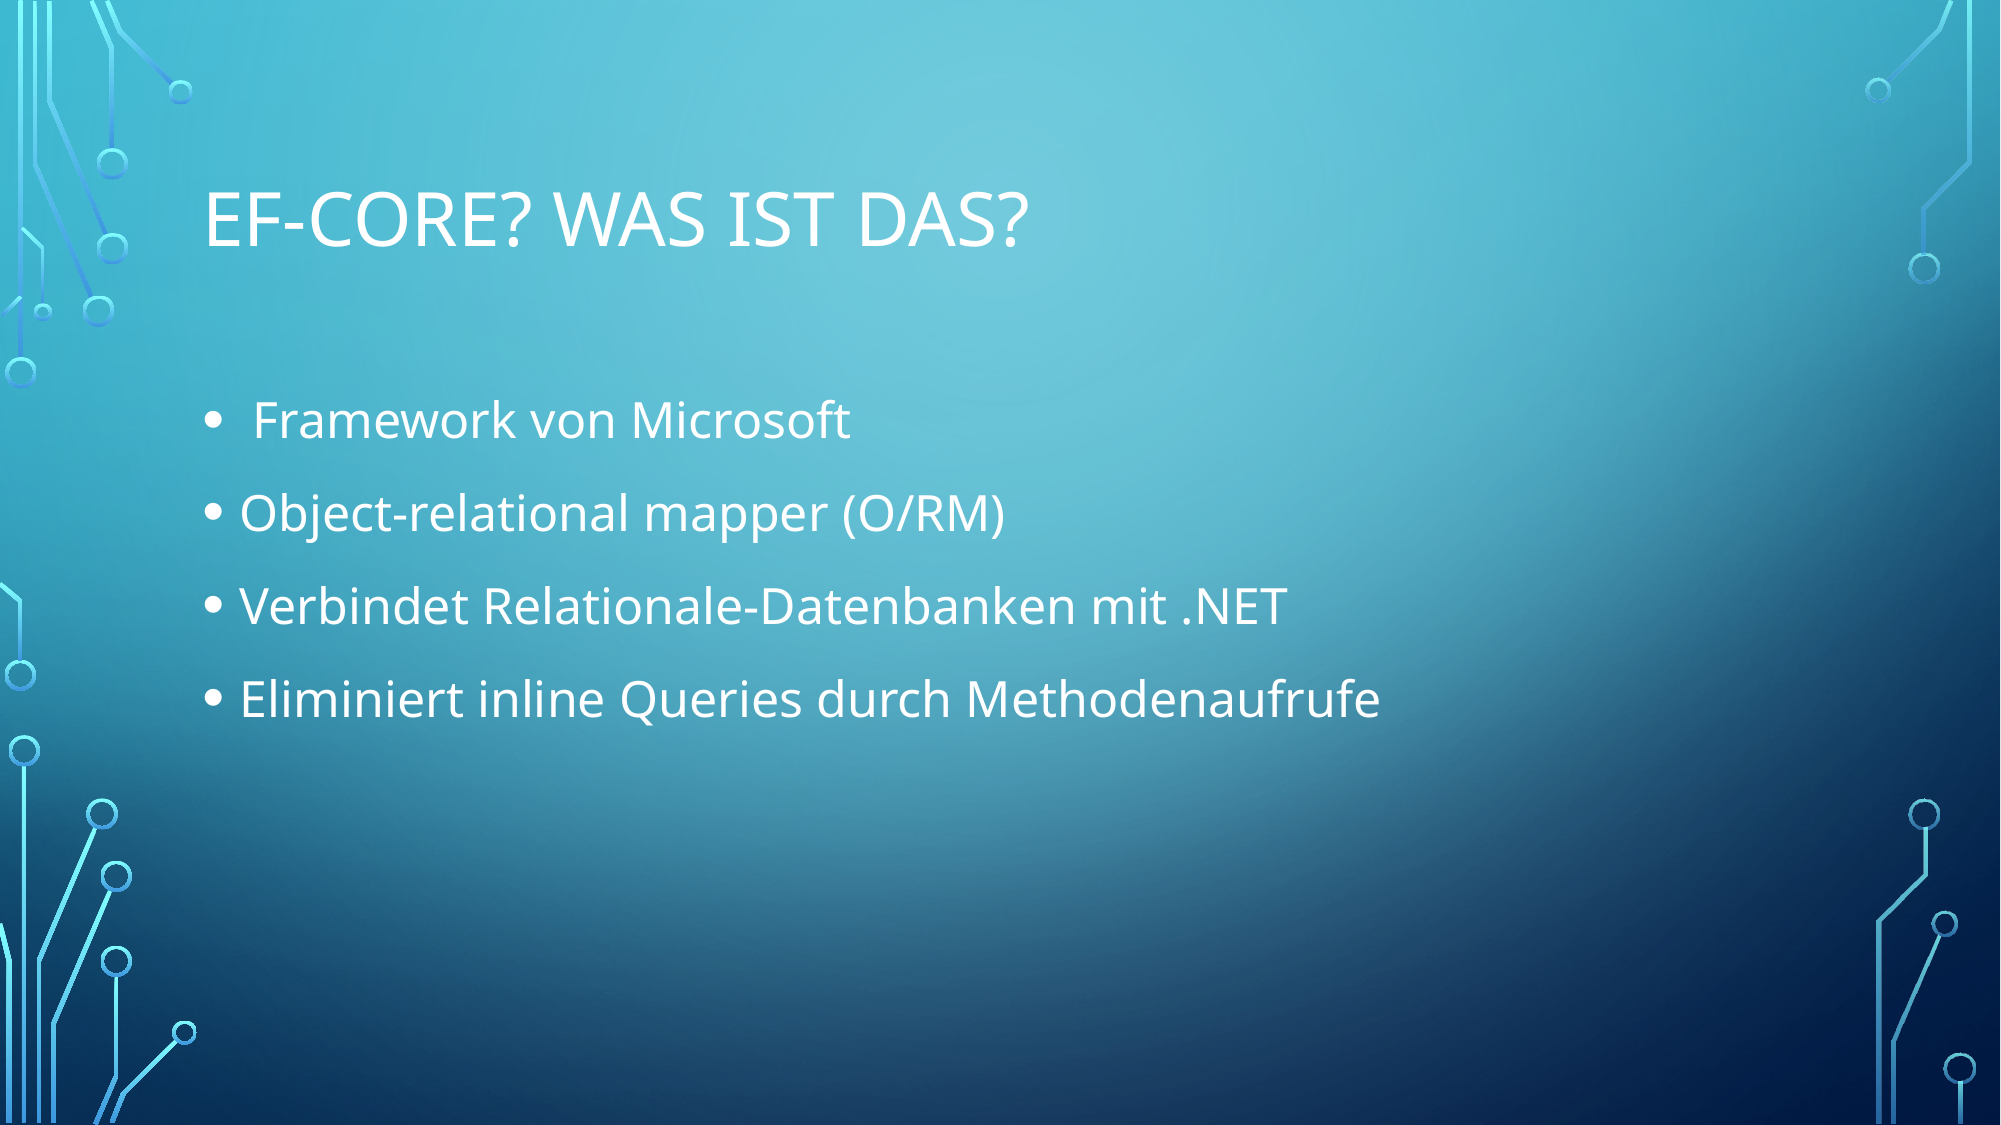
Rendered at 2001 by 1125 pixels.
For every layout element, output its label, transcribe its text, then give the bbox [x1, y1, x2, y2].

title EF-CoRE? Was ist das? [187, 101, 1813, 344]
list Framework von Microsoft Object-relational mapper (O/RM) Verbindet Relationale-Datenbanken mit .NET Eliminiert inline Queries durch Methodenaufrufe [187, 369, 1813, 950]
